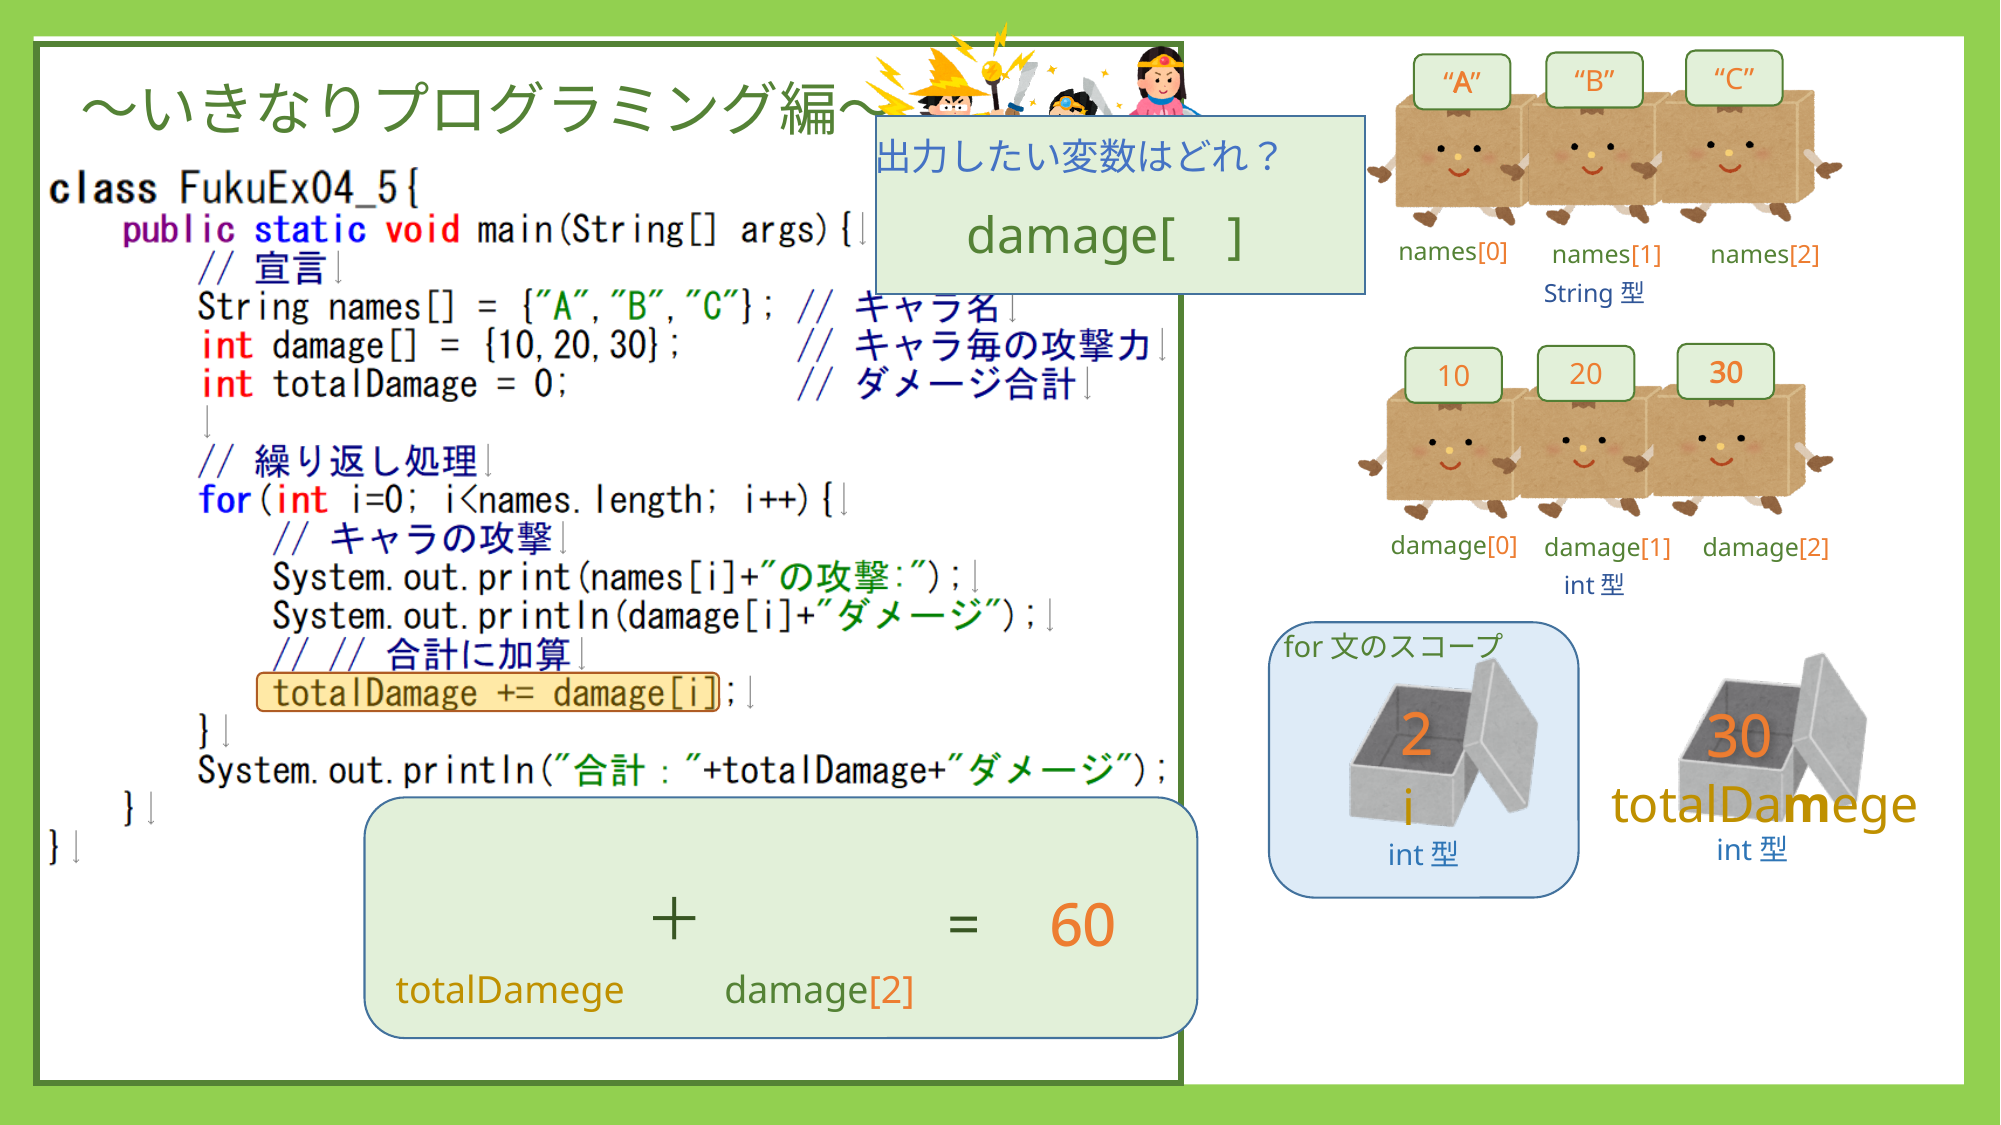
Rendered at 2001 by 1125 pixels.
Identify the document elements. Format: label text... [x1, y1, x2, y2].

text_box A [1438, 56, 1487, 60]
text_box 30 [1695, 345, 1759, 350]
text_box [1177, 115, 1366, 295]
text_box ～いきなりプログラミング編～ [65, 64, 861, 150]
text_box totalDamege [380, 958, 630, 1019]
text_box 20 [1537, 344, 1635, 352]
text_box 60 [1034, 880, 1132, 966]
text_box “A” [1413, 53, 1510, 60]
text_box int型 [1701, 843, 1804, 874]
picture [1351, 350, 1839, 543]
text_box ＋ [630, 874, 695, 1030]
text_box damage[1] [1529, 541, 1687, 569]
text_box for文のスコープ [1269, 620, 1519, 671]
text_box [36, 43, 1182, 1084]
text_box damage[2] [1687, 524, 1845, 569]
text_box [363, 801, 1199, 1040]
picture [44, 18, 1224, 869]
text_box 出力したい変数はどれ？ [1224, 125, 1302, 186]
text_box [1267, 621, 1580, 899]
text_box “C” [1686, 49, 1783, 56]
text_box damage[2] [709, 958, 930, 1019]
text_box 10 [1405, 346, 1502, 354]
text_box 30 [1677, 342, 1775, 350]
picture [1671, 646, 1877, 843]
picture [1343, 651, 1548, 848]
text_box = [932, 879, 997, 1034]
text_box int型 [1373, 848, 1475, 879]
text_box names[0] [1383, 249, 1524, 274]
text_box totalDamege [1596, 765, 1671, 841]
text_box String型 [1529, 270, 1661, 315]
text_box totalDamege [1877, 765, 1934, 841]
text_box damage[ ] [1177, 195, 1260, 271]
text_box int型 [1548, 569, 1641, 607]
text_box names[1] [1537, 247, 1677, 276]
text_box names[2] [1695, 245, 1835, 276]
text_box “B” [1546, 51, 1643, 58]
text_box damage[0] [1375, 543, 1529, 567]
picture [1360, 56, 1848, 249]
